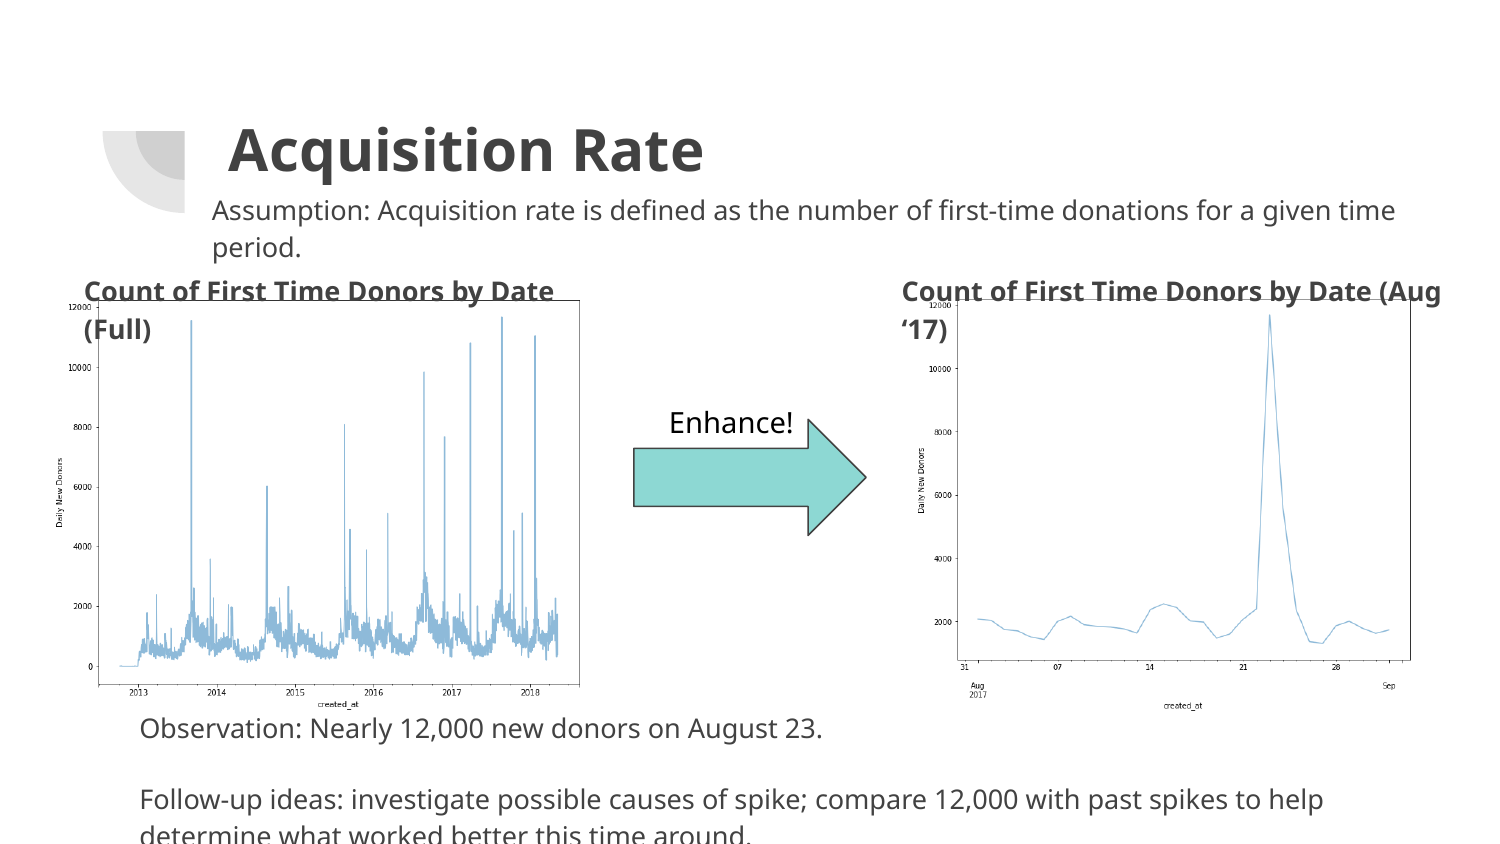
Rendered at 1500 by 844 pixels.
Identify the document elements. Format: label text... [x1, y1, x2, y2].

list Count of First Time Donors by Date (Aug ‘17) [886, 254, 1500, 318]
text_box Enhance! [654, 389, 860, 434]
title Acquisition Rate [213, 98, 1368, 173]
list Count of First Time Donors by Date (Full) [69, 254, 640, 318]
list Assumption: Acquisition rate is defined as the number of first-time donations for a given time period. [196, 173, 1500, 348]
list Observation: Nearly 12,000 new donors on August 23. Follow-up ideas: investigate possible causes of spike; compare 12,000 with past spikes to help determine what worked better this time around. [124, 691, 1390, 836]
picture [913, 291, 1417, 714]
picture [51, 291, 587, 714]
text_box [633, 434, 867, 536]
